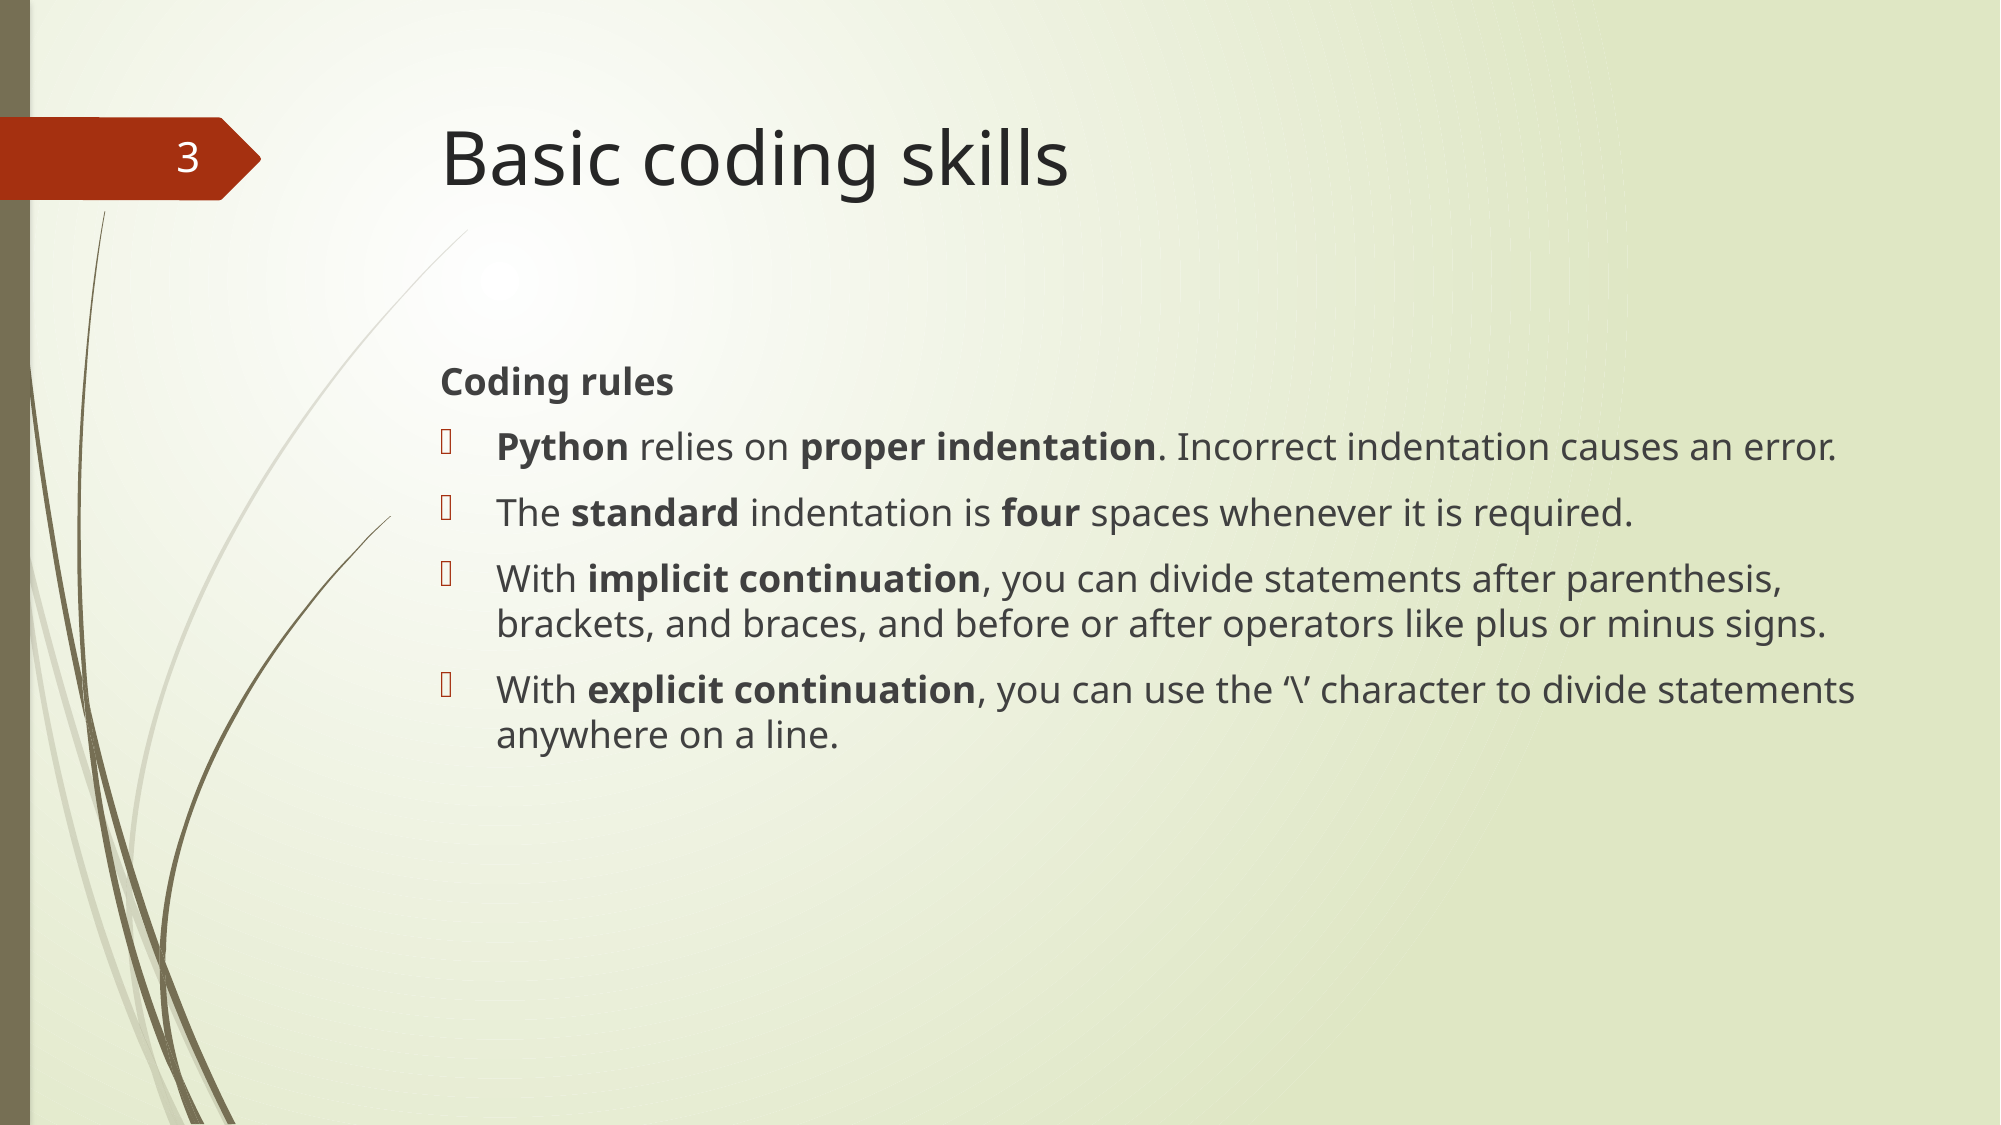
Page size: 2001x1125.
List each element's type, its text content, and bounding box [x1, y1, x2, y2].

list Coding rules Python relies on proper indentation. Incorrect indentation causes an error. The standard indentation is four spaces whenever it is required. With implicit continuation, you can divide statements after parenthesis, brackets, and braces, and before or after operators like plus or minus signs. With explicit continuation, you can use the ‘\’ character to divide statements anywhere on a line. [424, 350, 1888, 970]
title Basic coding skills [425, 102, 1888, 313]
slide_number 3 [87, 129, 216, 190]
